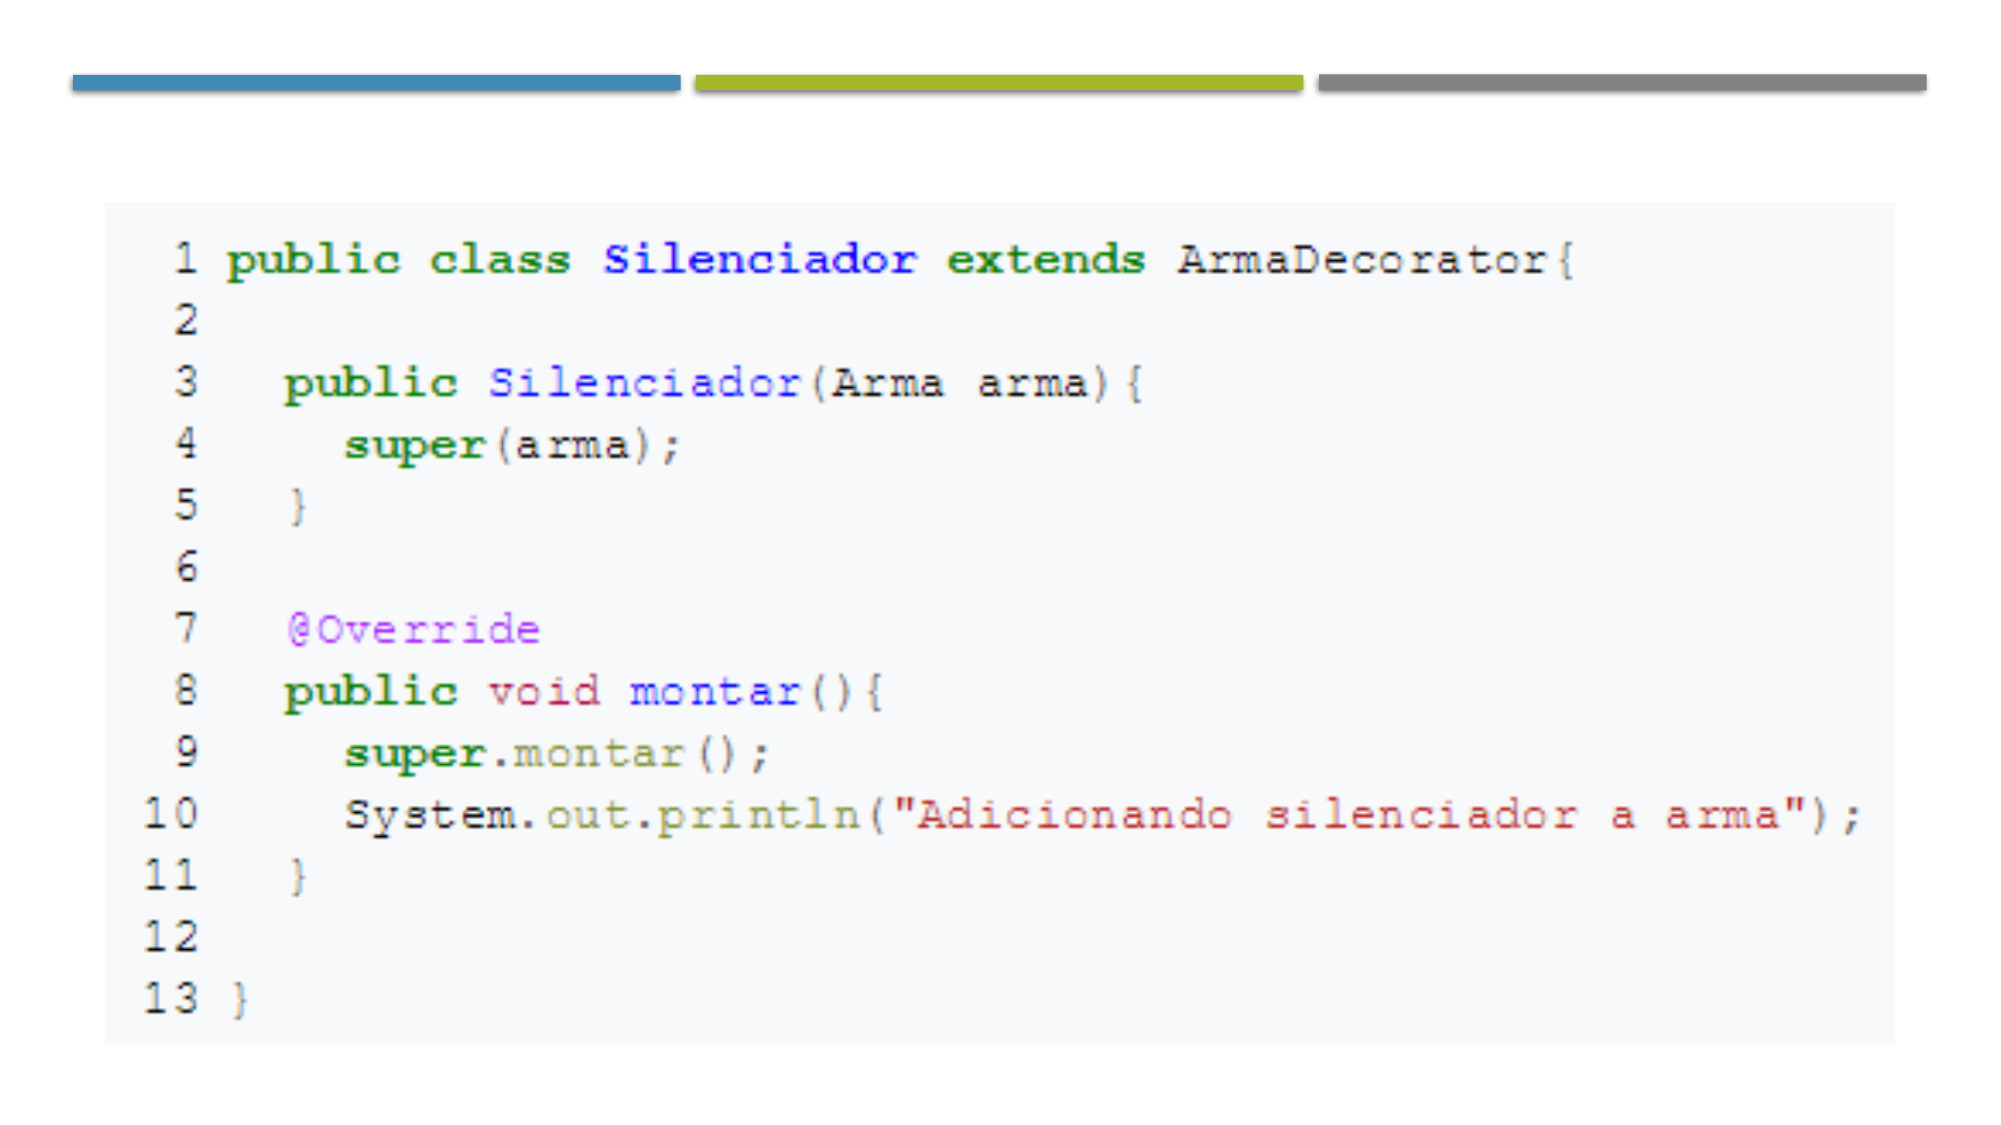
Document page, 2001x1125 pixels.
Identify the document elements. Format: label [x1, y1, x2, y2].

picture [104, 202, 1896, 1045]
